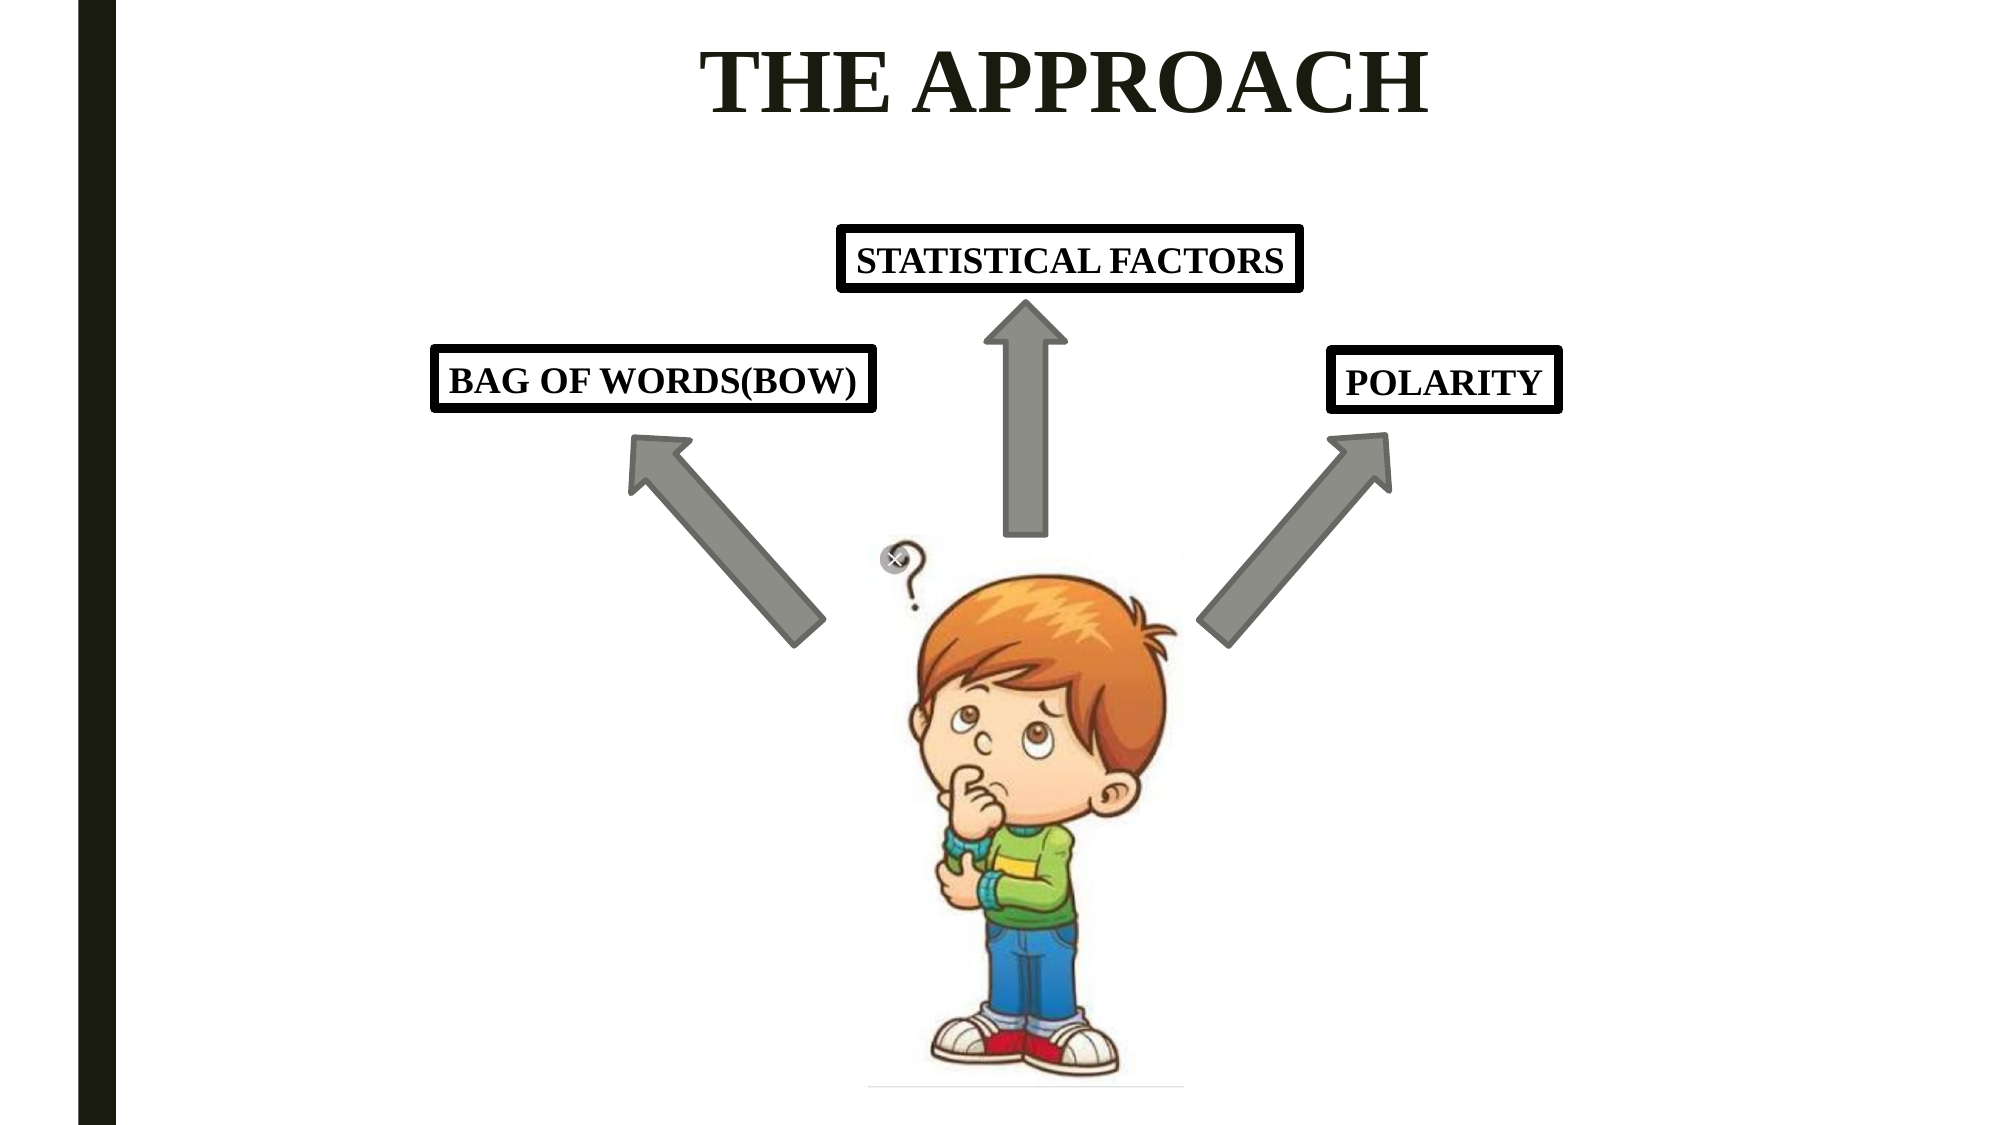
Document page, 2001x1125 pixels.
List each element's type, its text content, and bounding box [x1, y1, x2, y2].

text_box STATISTICAL FACTORS [841, 228, 1300, 288]
picture [867, 534, 1184, 1088]
title THE APPROACH [360, 26, 1771, 244]
text_box [1195, 432, 1393, 649]
text_box POLARITY [1330, 350, 1559, 410]
text_box BAG OF WORDS(BOW) [434, 348, 873, 409]
text_box [628, 434, 827, 649]
text_box [983, 299, 1069, 534]
